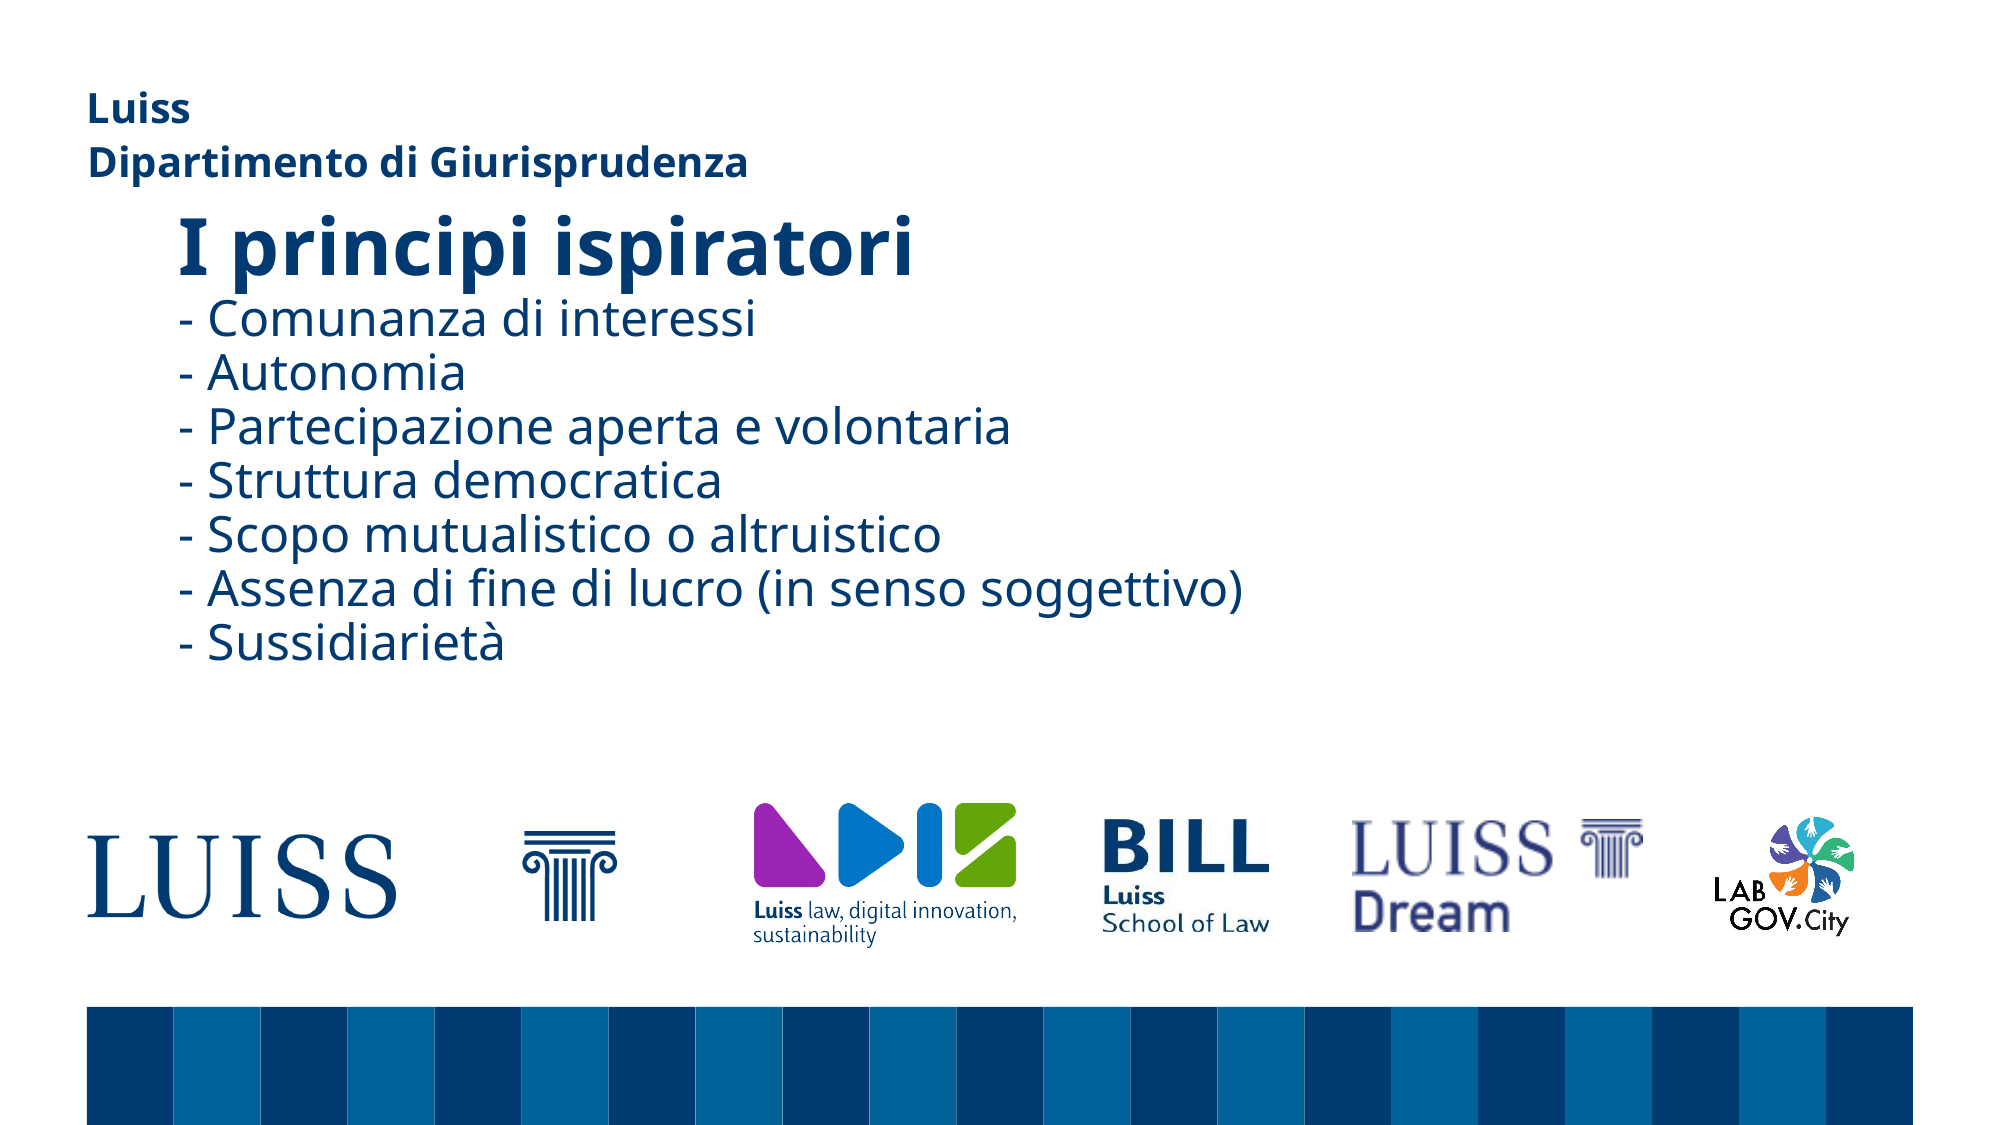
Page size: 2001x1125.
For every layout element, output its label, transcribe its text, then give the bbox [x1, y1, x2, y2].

list Dipartimento di Giurisprudenza [86, 141, 1218, 184]
picture [1807, 808, 1862, 944]
picture [84, 831, 178, 921]
title I principi ispiratori - Comunanza di interessi - Autonomia - Partecipazione aperta e volontaria - Struttura democratica - Scopo mutualistico o altruistico - Assenza di fine di lucro (in senso soggettivo) - Sussidiarietà [178, 207, 1807, 1021]
